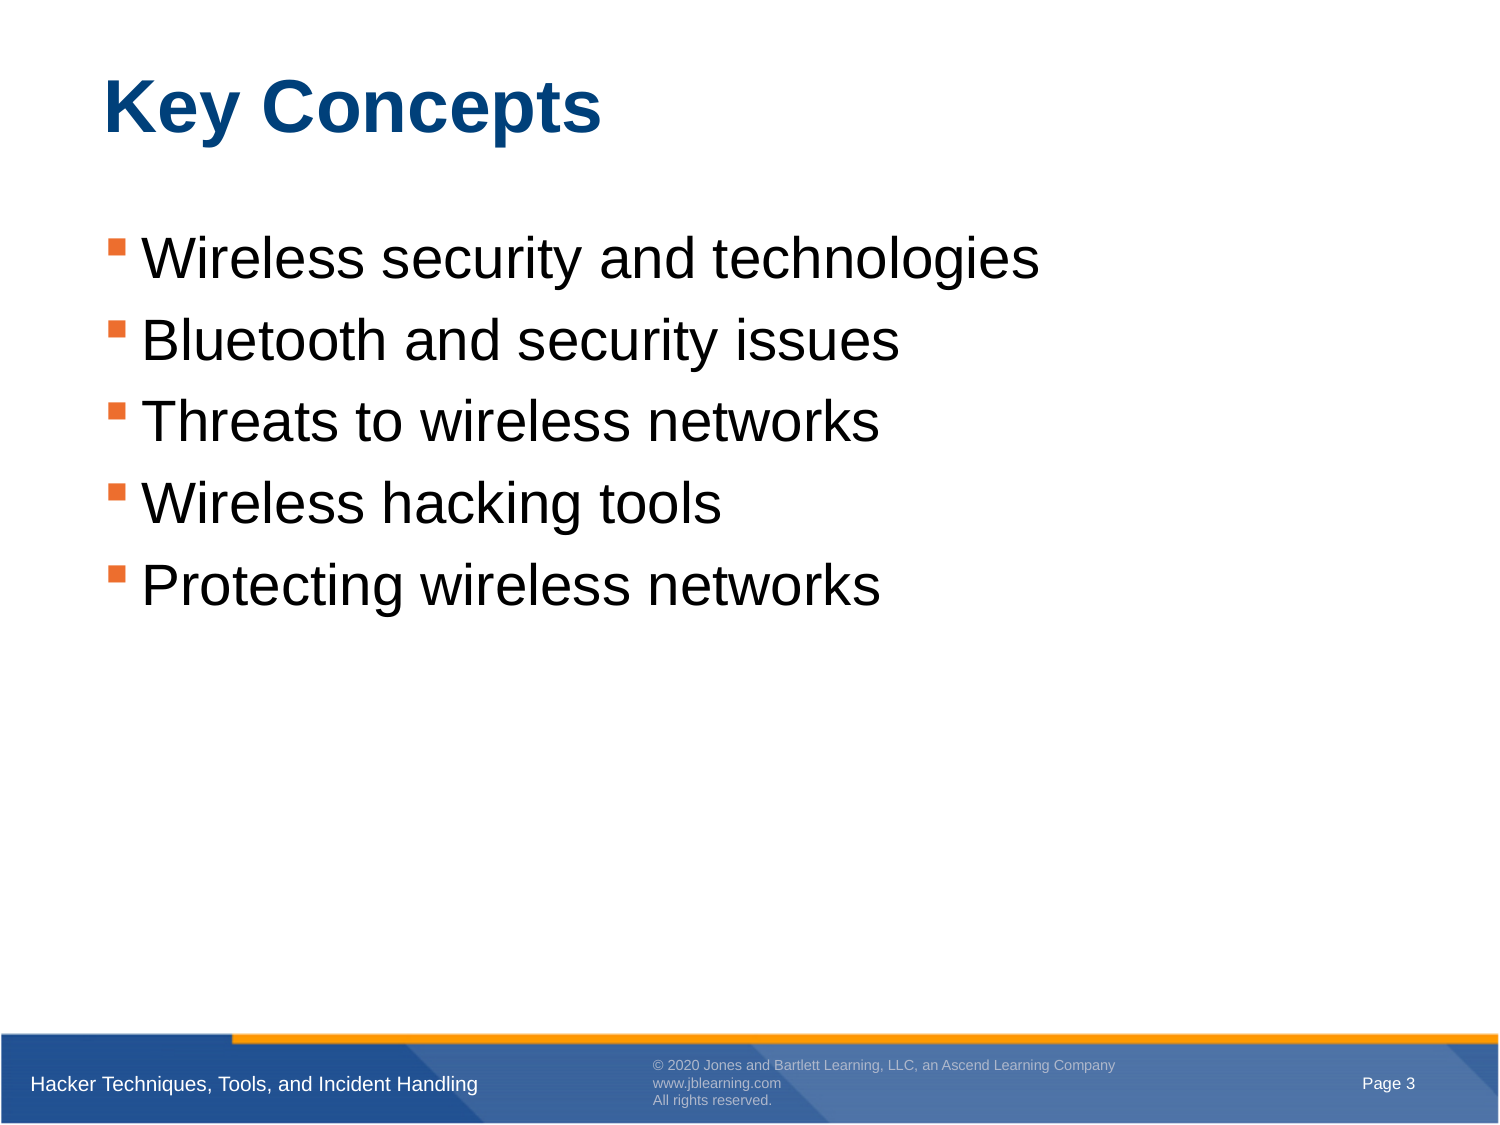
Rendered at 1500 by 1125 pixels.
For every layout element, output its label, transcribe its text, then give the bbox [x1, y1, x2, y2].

title Key Concepts [88, 49, 1451, 212]
picture [0, 1032, 1500, 1125]
list Wireless security and technologies Bluetooth and security issues Threats to wireless networks Wireless hacking tools Protecting wireless networks [88, 212, 1451, 1013]
